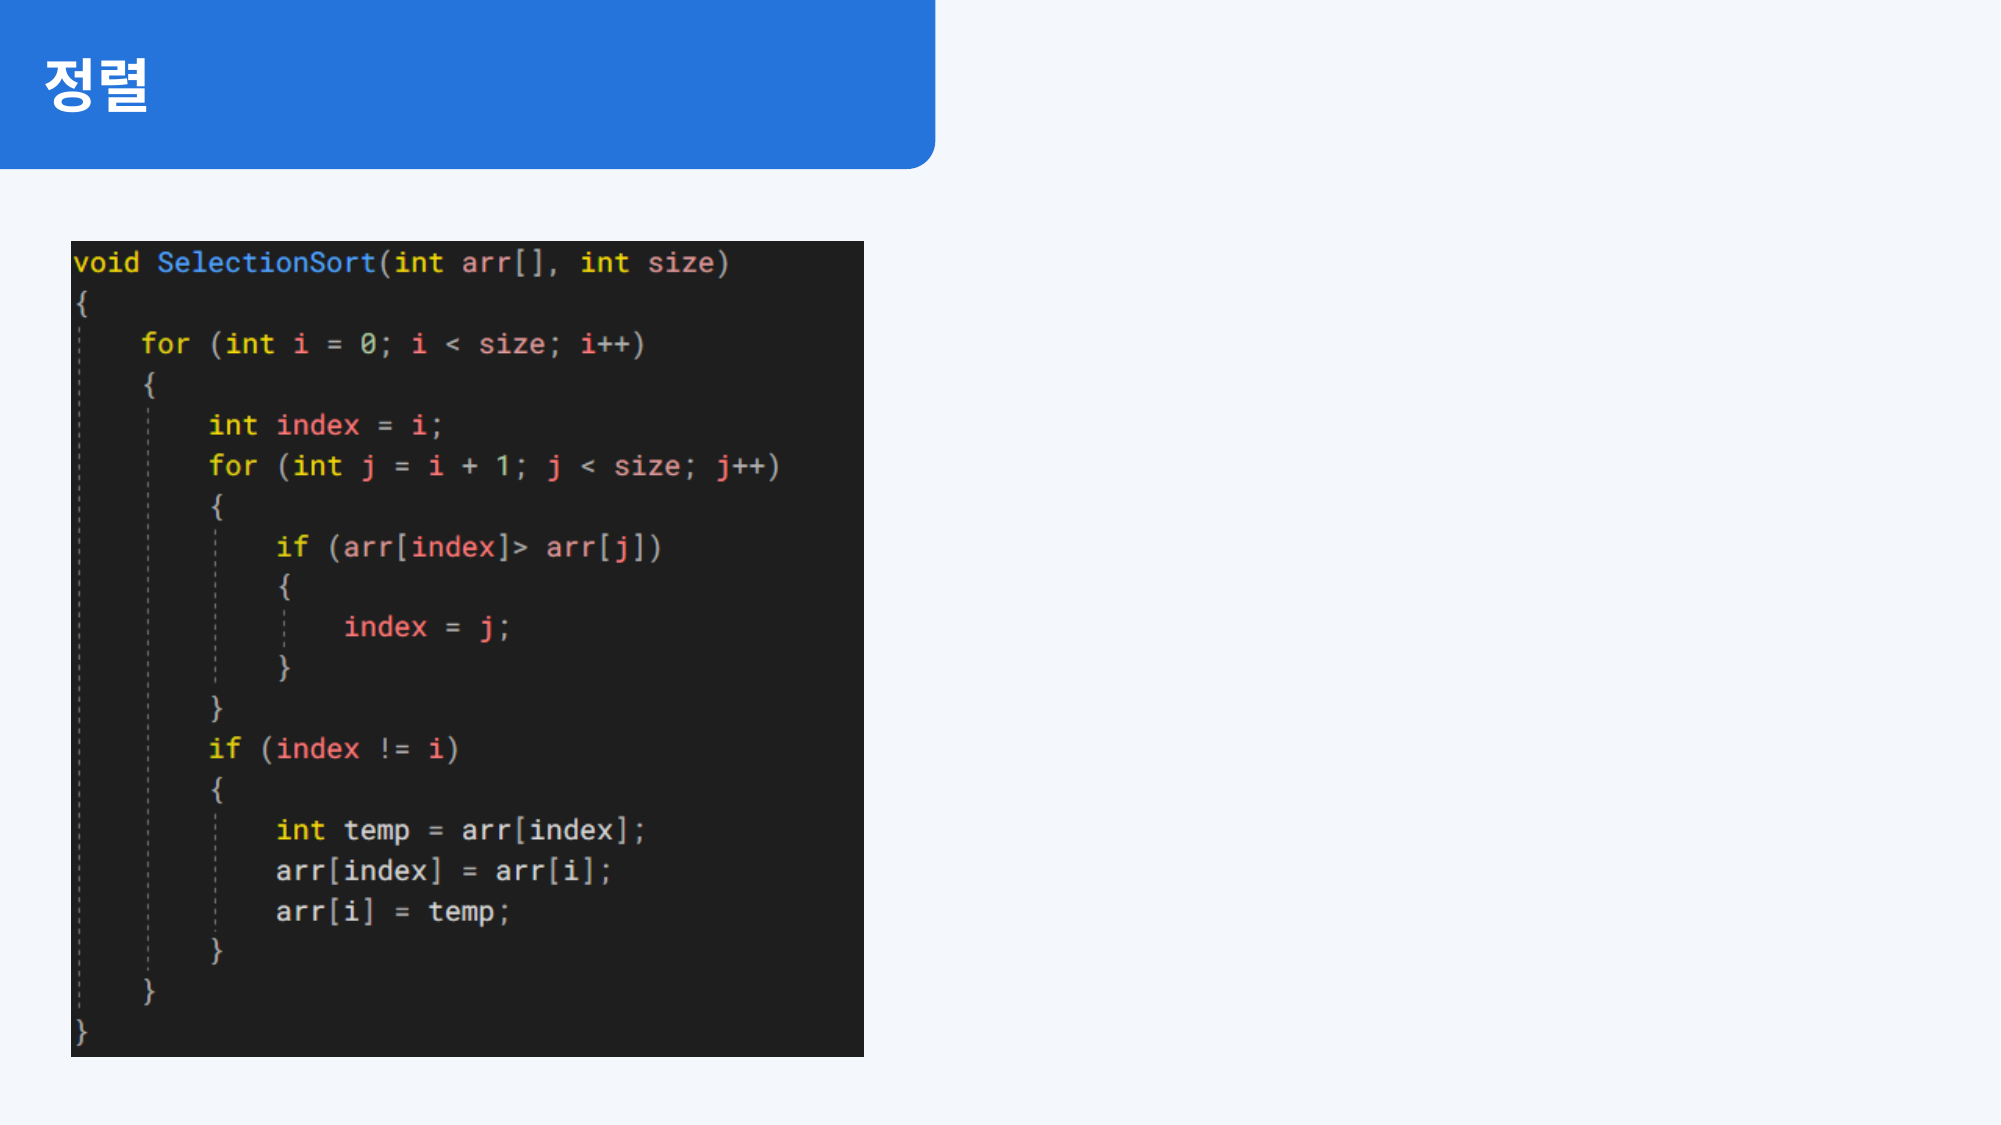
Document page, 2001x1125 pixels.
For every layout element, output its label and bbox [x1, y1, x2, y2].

text_box [0, 0, 936, 170]
picture [71, 241, 864, 1058]
